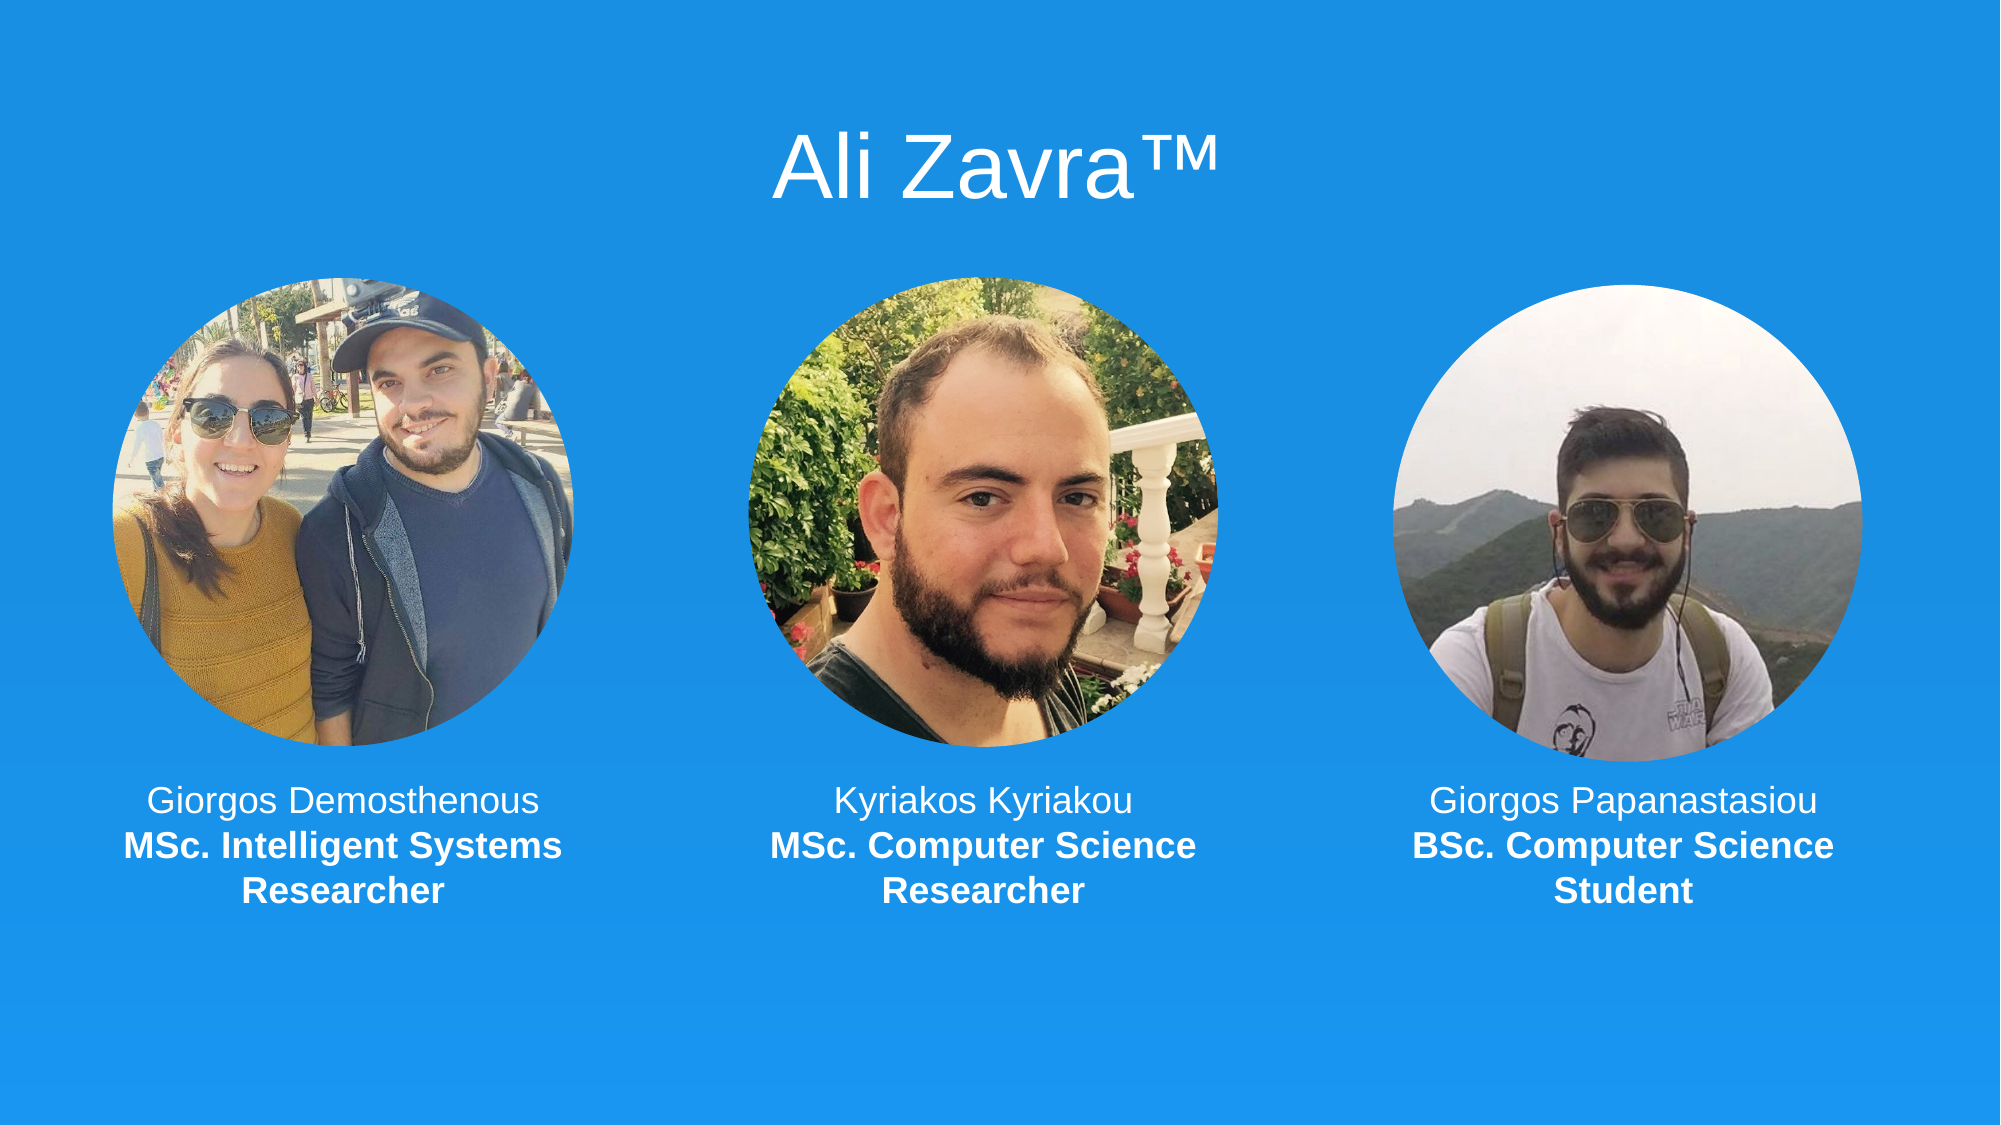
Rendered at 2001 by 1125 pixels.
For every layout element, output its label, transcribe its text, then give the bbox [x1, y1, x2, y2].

picture [1392, 284, 1863, 762]
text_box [71, 277, 1255, 920]
title Ali Zavra™ [137, 59, 1863, 278]
text_box Giorgos Papanastasiou BSc. Computer Science Student [1351, 768, 1896, 919]
